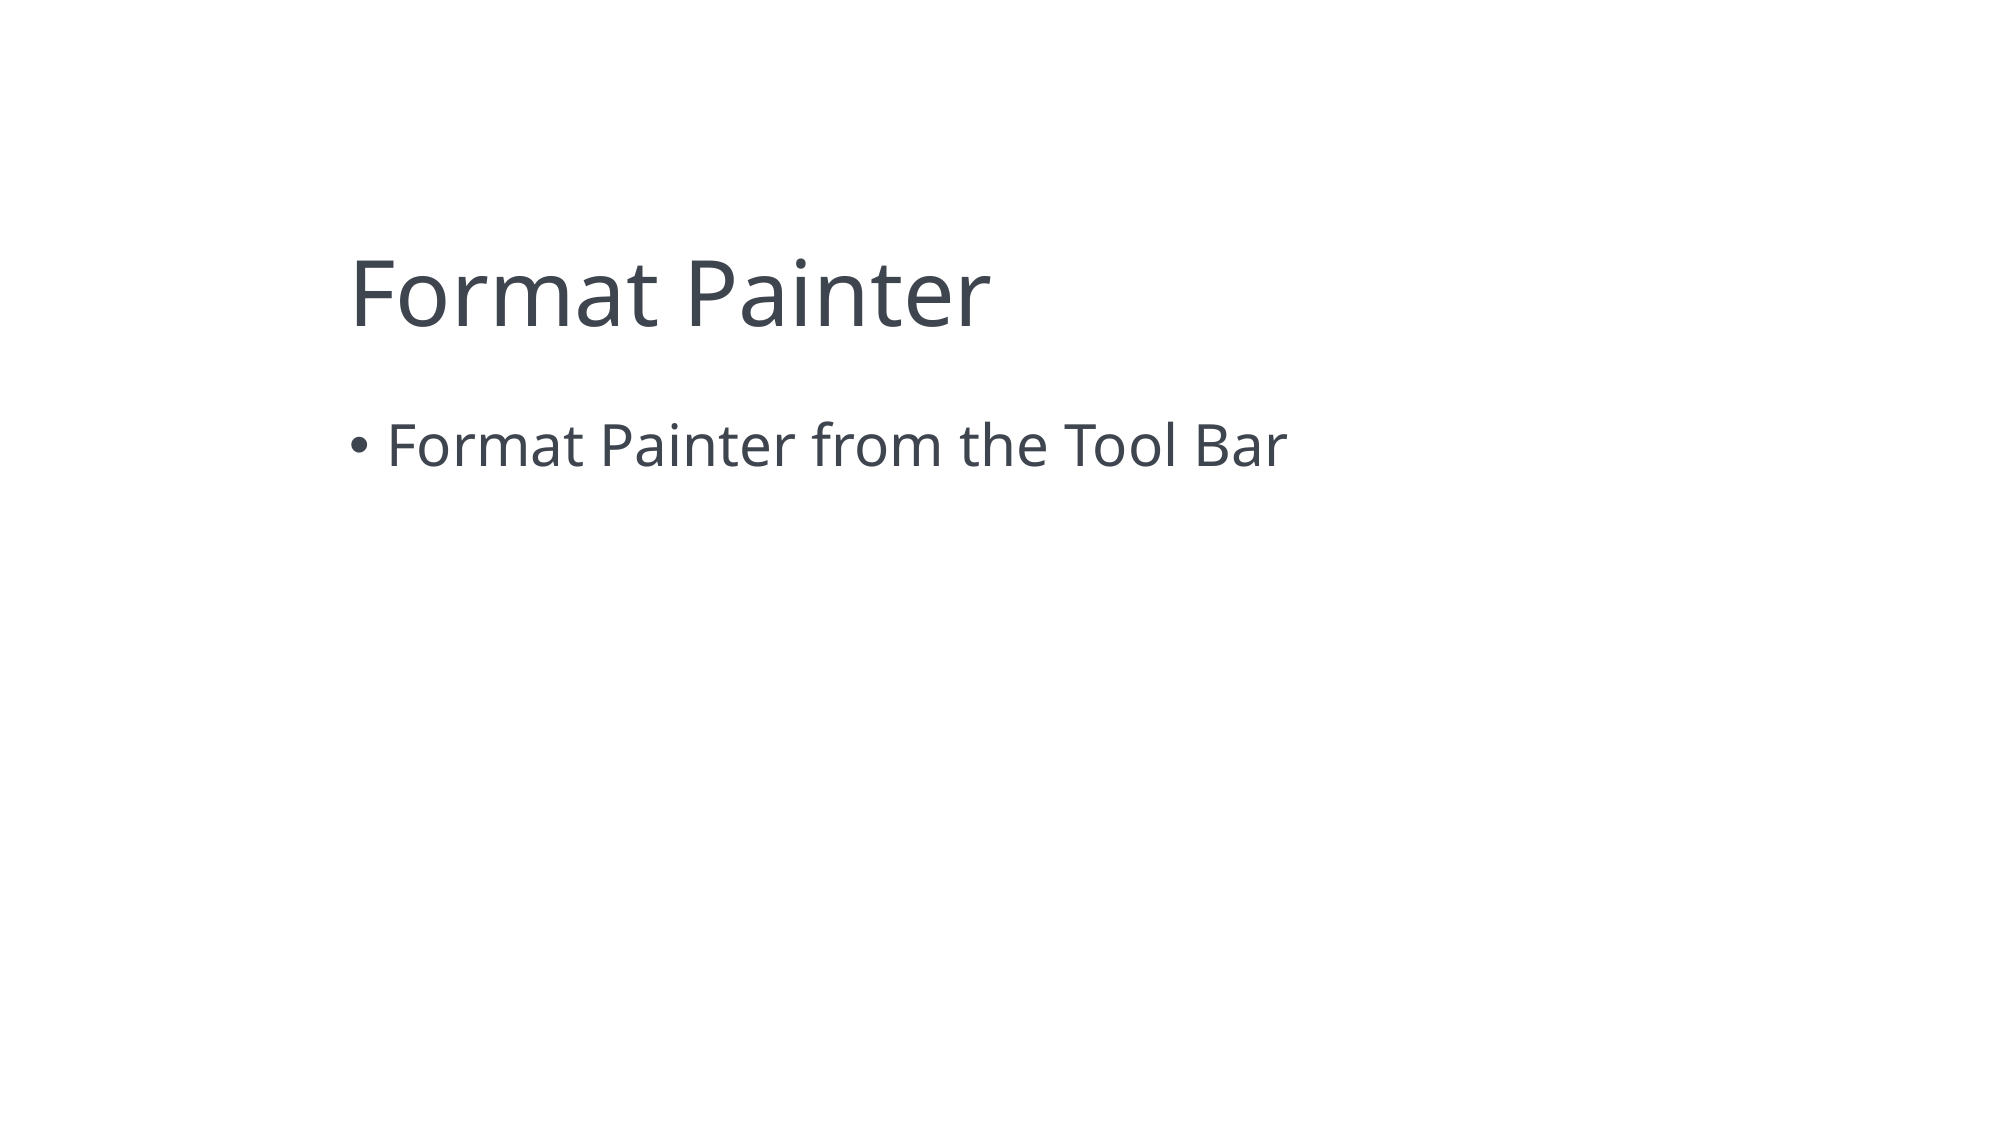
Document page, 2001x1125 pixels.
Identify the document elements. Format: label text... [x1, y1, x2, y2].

title Format Painter [333, 215, 1473, 379]
list Format Painter from the Tool Bar [334, 408, 1614, 952]
